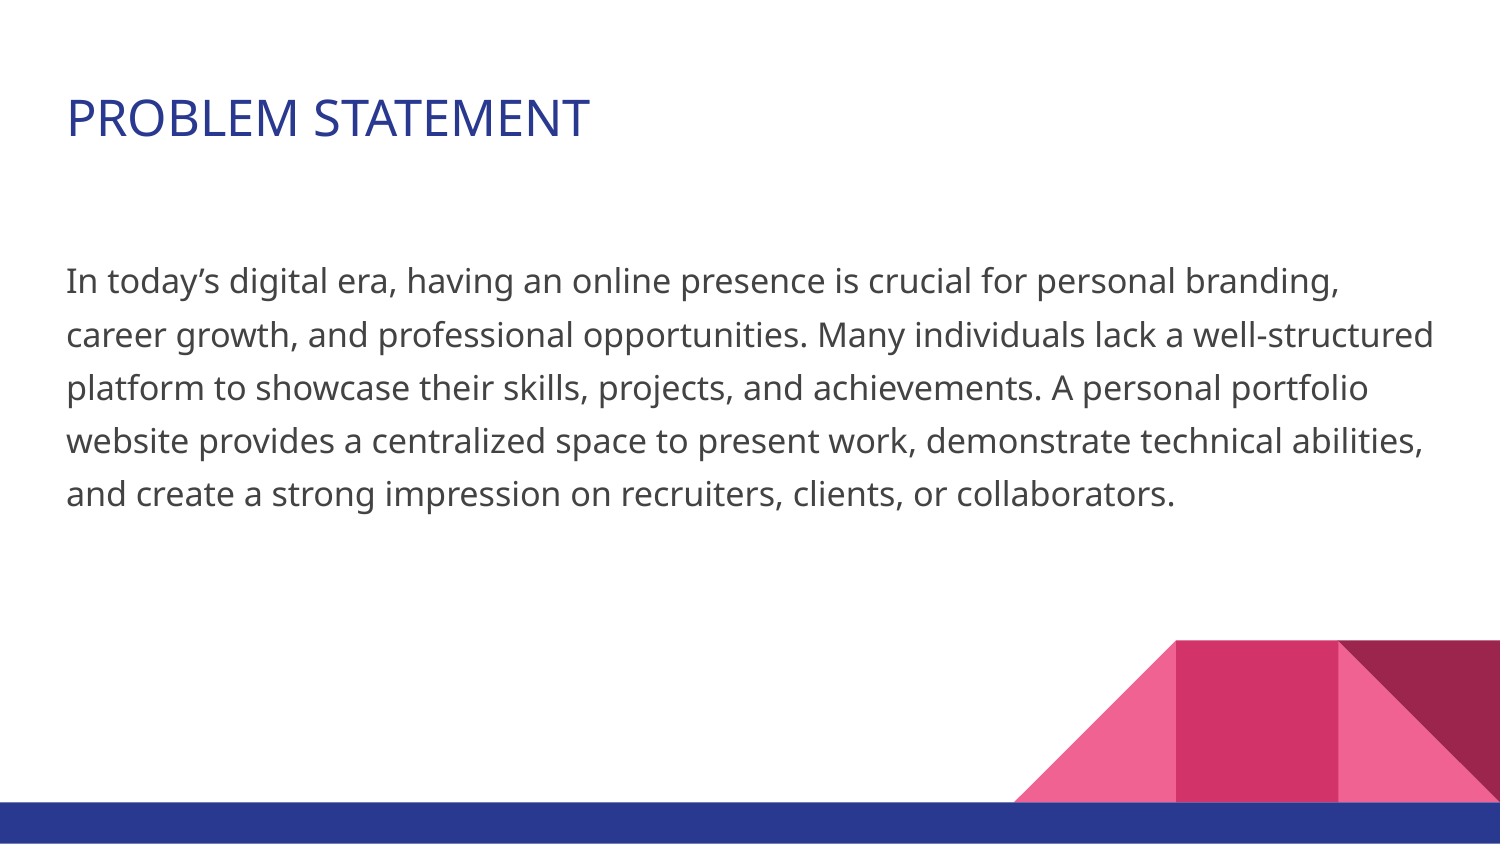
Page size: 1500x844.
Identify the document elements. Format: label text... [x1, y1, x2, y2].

title PROBLEM STATEMENT [51, 67, 1449, 166]
list In today’s digital era, having an online presence is crucial for personal branding, career growth, and professional opportunities. Many individuals lack a well-structured platform to showcase their skills, projects, and achievements. A personal portfolio website provides a centralized space to present work, demonstrate technical abilities, and create a strong impression on recruiters, clients, or collaborators. [51, 166, 1449, 587]
